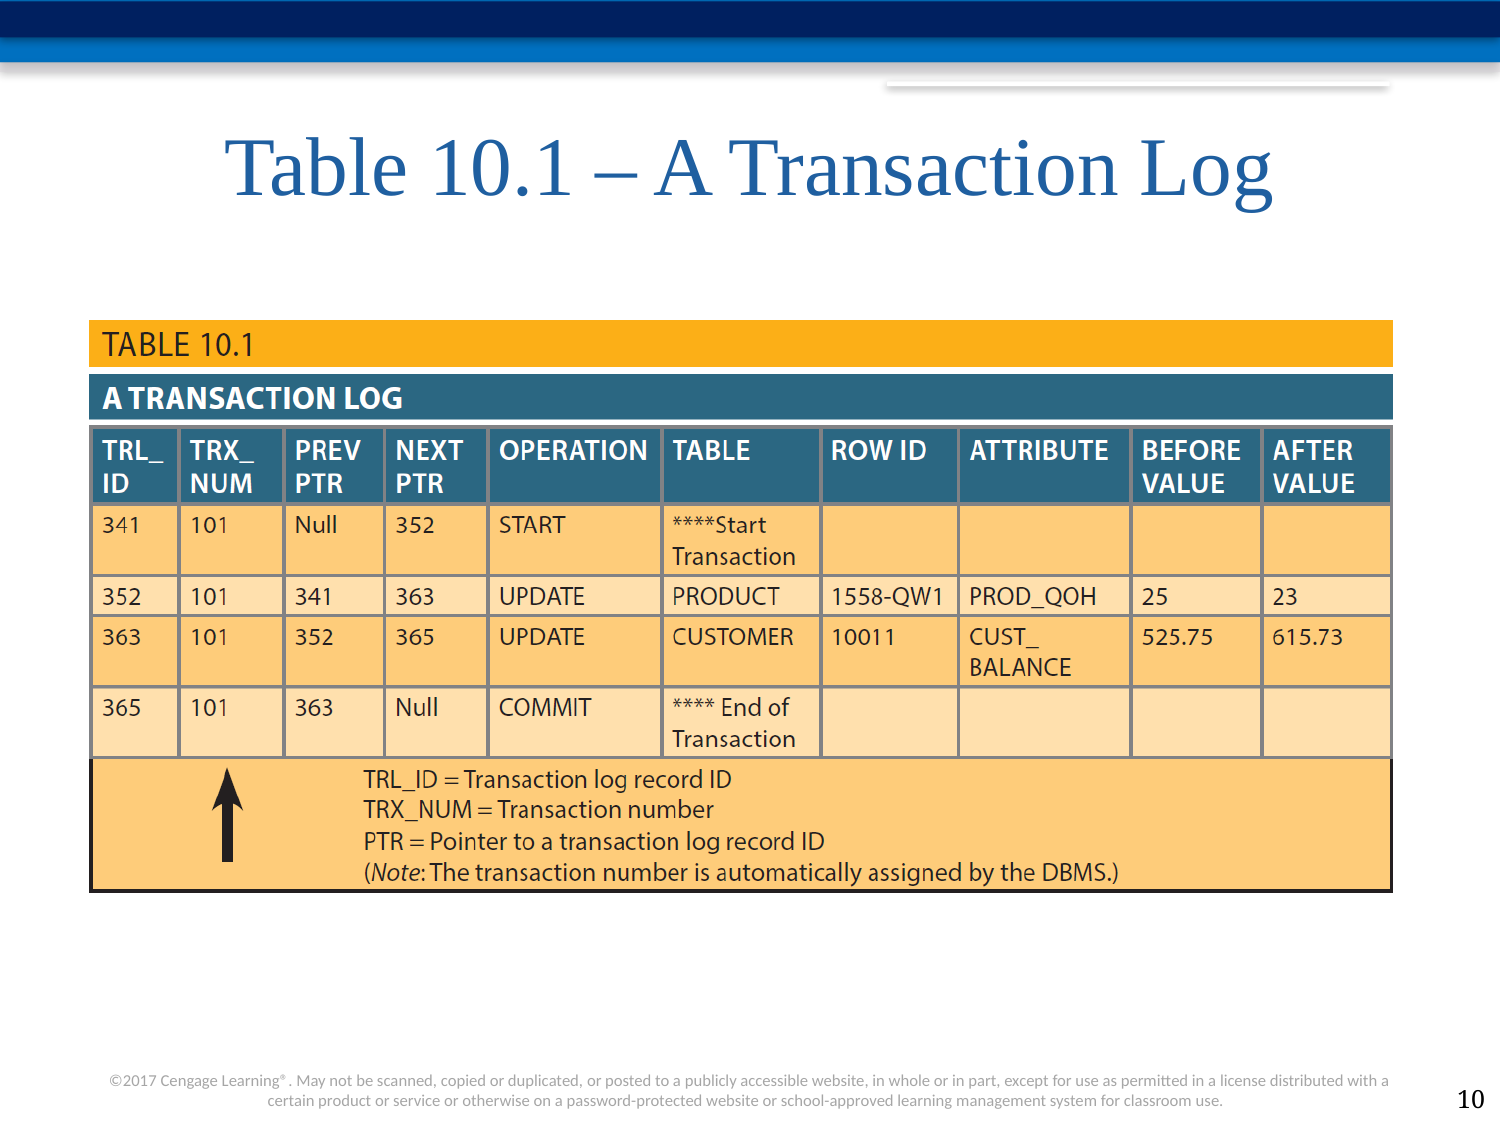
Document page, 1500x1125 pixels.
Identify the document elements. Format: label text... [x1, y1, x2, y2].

picture [74, 312, 1426, 904]
title Table 10.1 – A Transaction Log [75, 75, 1425, 250]
slide_number 10 [1425, 1074, 1500, 1125]
